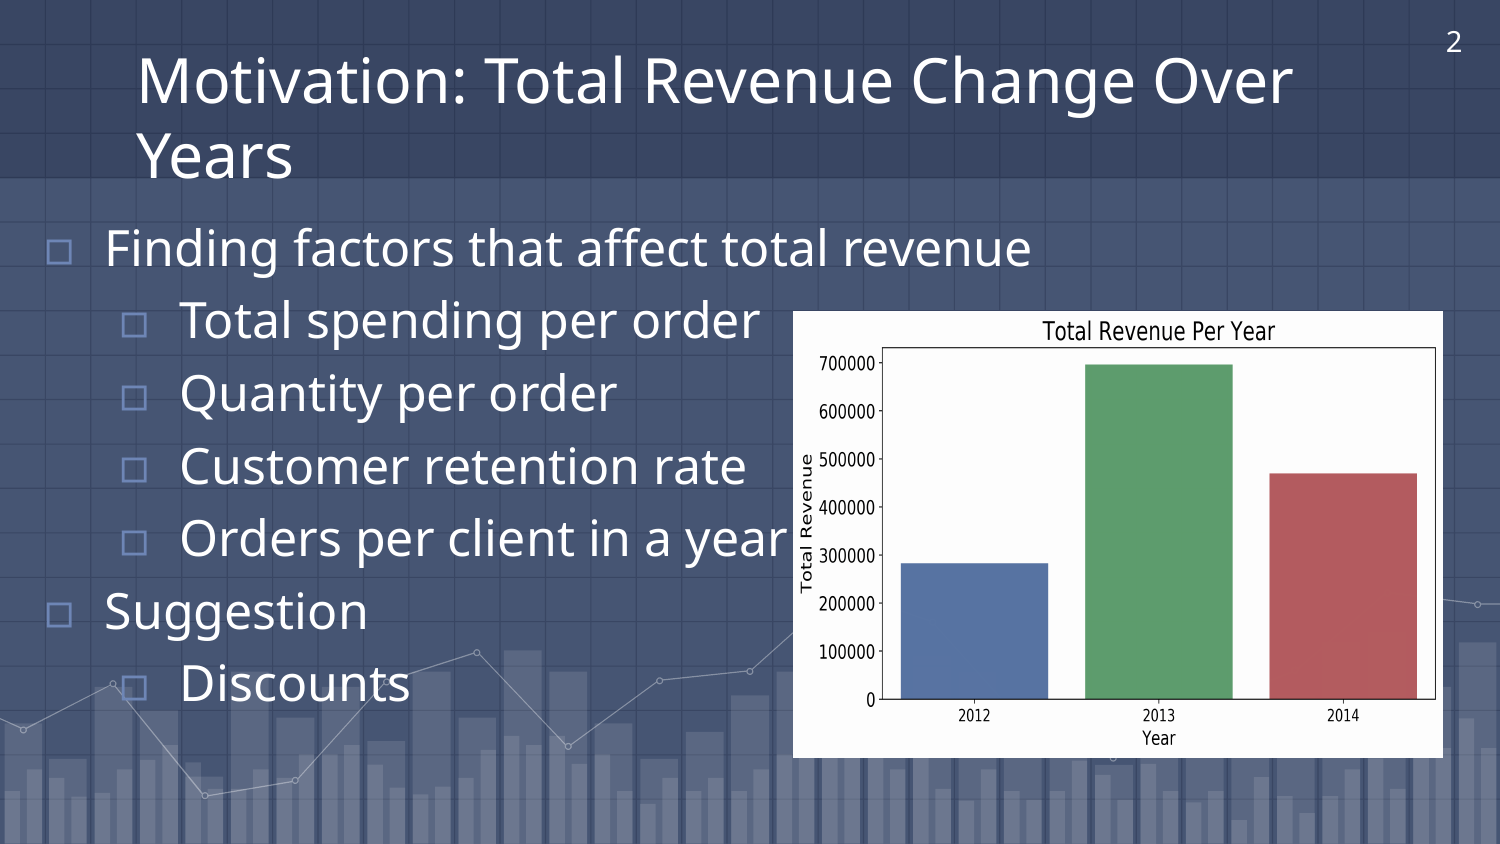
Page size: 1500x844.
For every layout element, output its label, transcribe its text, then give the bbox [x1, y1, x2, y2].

picture [792, 311, 1443, 758]
list Finding factors that affect total revenue Total spending per order Quantity per order Customer retention rate Orders per client in a year Suggestion Discounts [14, 201, 1276, 422]
slide_number 2 [1408, 0, 1500, 88]
title Motivation: Total Revenue Change Over Years [121, 65, 1383, 207]
